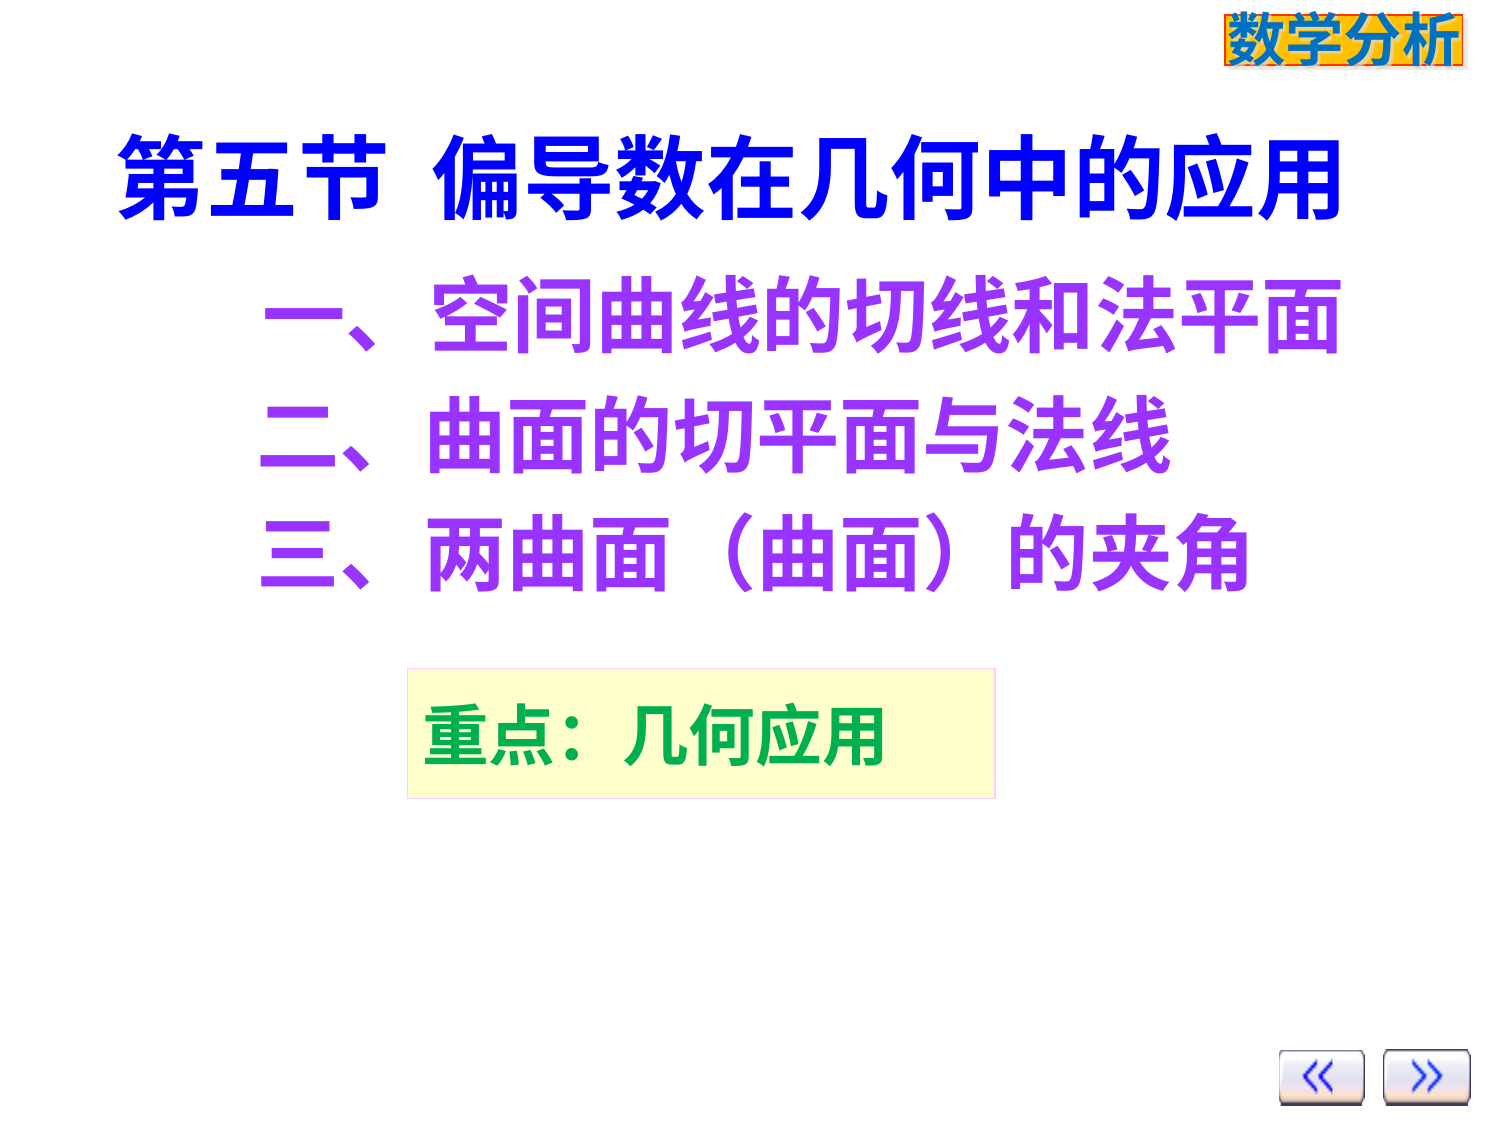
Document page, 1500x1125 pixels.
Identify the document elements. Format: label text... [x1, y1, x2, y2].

text_box 一、空间曲线的切线和法平面 [248, 255, 1388, 371]
text_box 二、曲面的切平面与法线 [242, 375, 1306, 491]
text_box 重点：几何应用 [407, 668, 996, 799]
text_box 三、两曲面（曲面）的夹角 [242, 493, 1306, 609]
picture [1279, 1050, 1365, 1106]
text_box 第五节 偏导数在几何中的应用 [100, 113, 1436, 239]
picture [1383, 1049, 1471, 1106]
